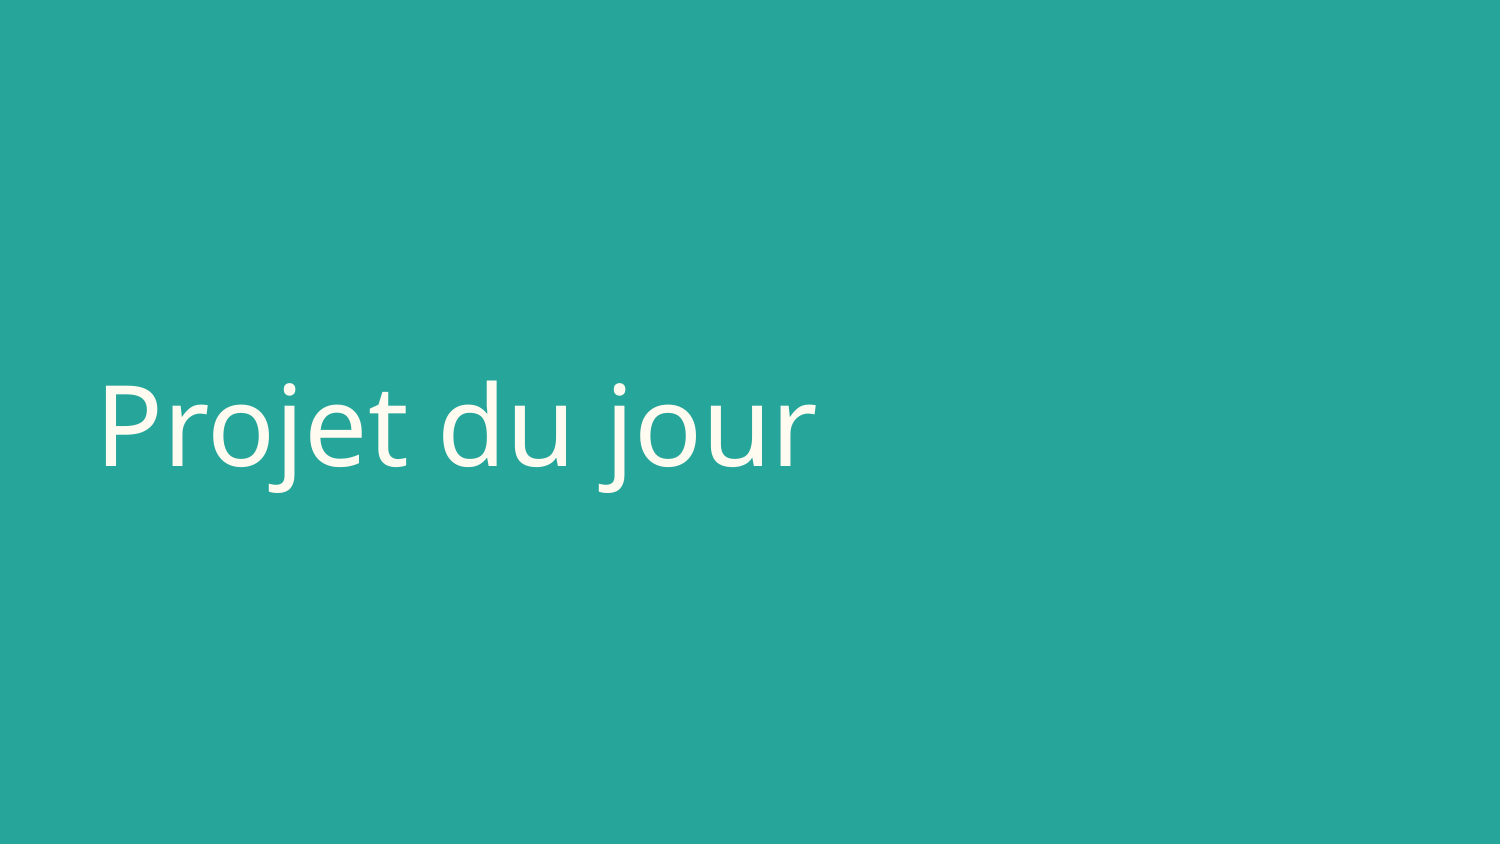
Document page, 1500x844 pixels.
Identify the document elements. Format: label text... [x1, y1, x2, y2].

title Projet du jour [80, 86, 1000, 758]
